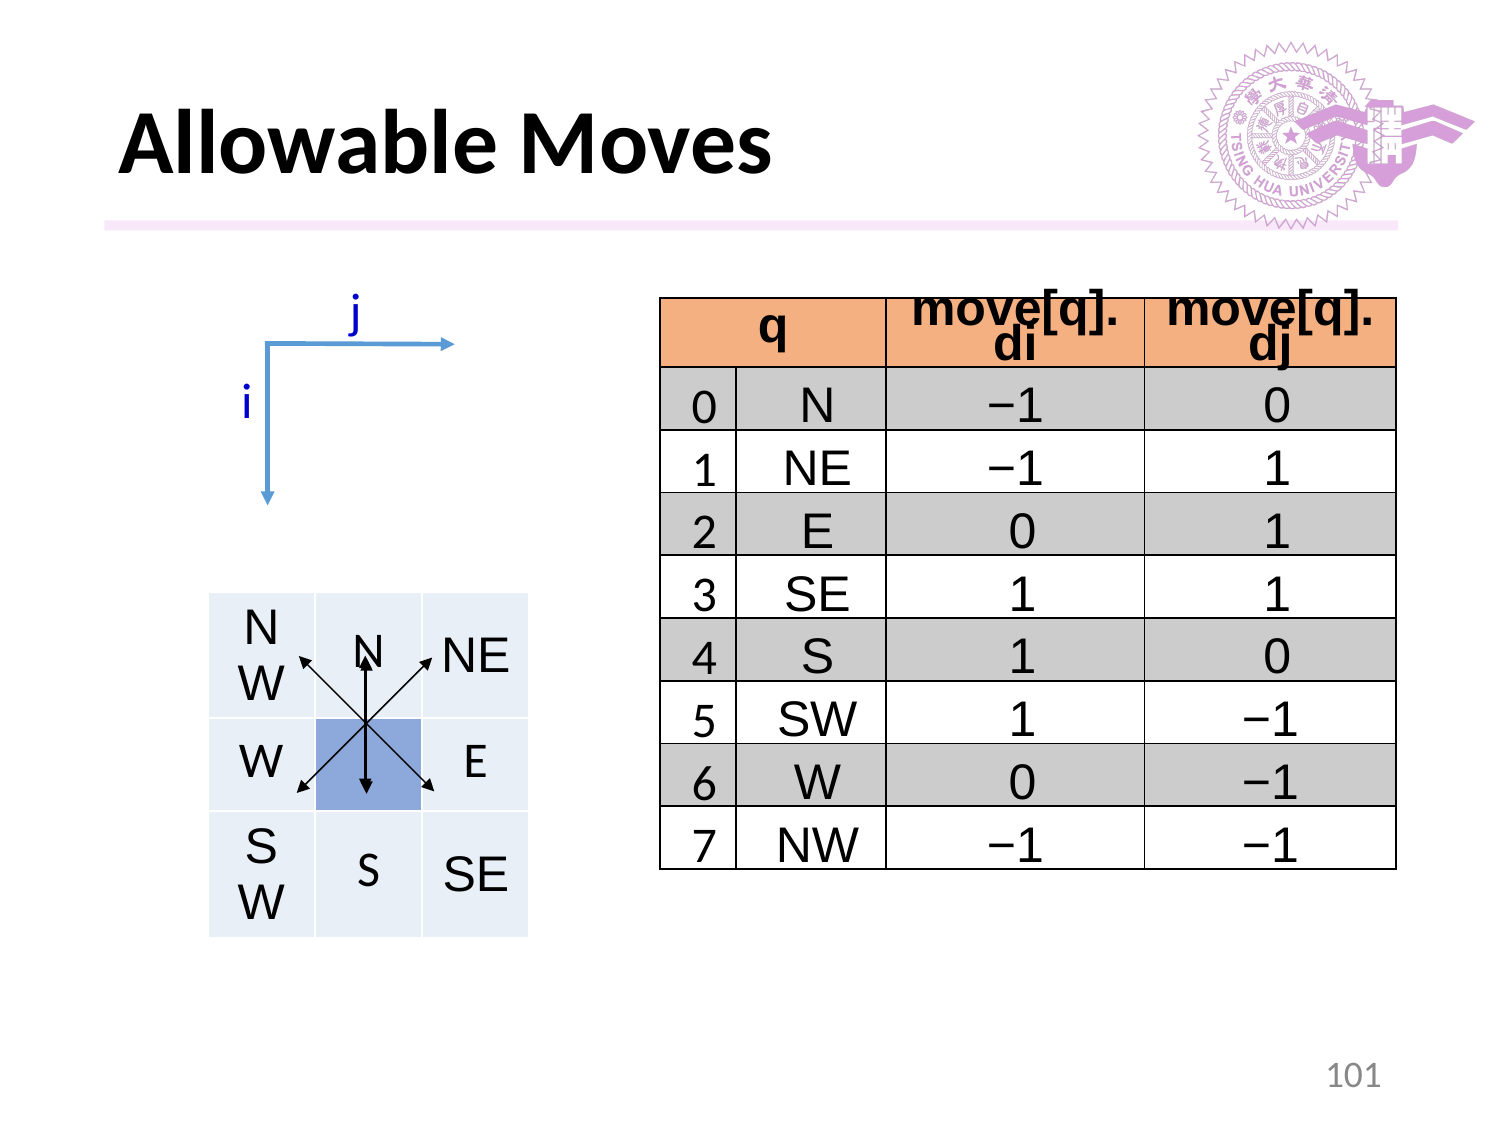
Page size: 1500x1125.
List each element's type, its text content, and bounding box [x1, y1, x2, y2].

table_cell SW [737, 682, 885, 743]
table_header NE [423, 593, 528, 717]
table_cell 0 [887, 744, 1144, 805]
table_cell 5 [661, 682, 735, 743]
table_cell 0 [1145, 619, 1395, 680]
table_header NW [209, 593, 314, 717]
table_cell N [737, 368, 885, 429]
table_cell NW [737, 807, 885, 868]
table_cell SW [209, 812, 314, 937]
table_cell 7 [661, 807, 735, 868]
table_cell 0 [661, 368, 735, 429]
table_cell W [209, 719, 314, 810]
table_cell S [737, 619, 885, 680]
table_cell 1 [661, 431, 735, 492]
table_cell E [737, 493, 885, 554]
table_cell S [316, 812, 421, 937]
picture [1197, 41, 1385, 59]
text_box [225, 271, 455, 506]
table_cell 1 [1145, 556, 1395, 617]
table_cell 0 [887, 493, 1144, 554]
table_cell 1 [1145, 431, 1395, 492]
table_cell 6 [661, 744, 735, 805]
table_cell 2 [661, 493, 735, 554]
table_cell 1 [887, 619, 1144, 680]
table_header N [316, 593, 421, 654]
table_header move[q].dj [1145, 299, 1395, 366]
table_cell SE [737, 556, 885, 617]
table_cell 1 [1145, 493, 1395, 554]
table_cell −1 [1145, 807, 1395, 868]
table_cell SE [423, 812, 528, 937]
table_cell −1 [887, 431, 1144, 492]
picture [1397, 100, 1475, 187]
table_cell E [423, 719, 528, 810]
table_cell 0 [1145, 368, 1395, 429]
table_cell −1 [887, 368, 1144, 429]
table_cell W [737, 744, 885, 805]
table_cell 3 [661, 556, 735, 617]
table_cell −1 [1145, 744, 1395, 805]
slide_number ‹#› [1059, 1042, 1397, 1103]
table_cell 1 [887, 682, 1144, 743]
table_cell −1 [1145, 682, 1395, 743]
table_cell 4 [661, 619, 735, 680]
table_header move[q].di [887, 299, 1144, 366]
title Allowable Moves [103, 59, 1397, 228]
table_cell 1 [887, 556, 1144, 617]
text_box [298, 655, 435, 792]
table_cell −1 [887, 807, 1144, 868]
table_header q [661, 299, 885, 366]
table_cell NE [737, 431, 885, 492]
table_cell [316, 802, 421, 810]
